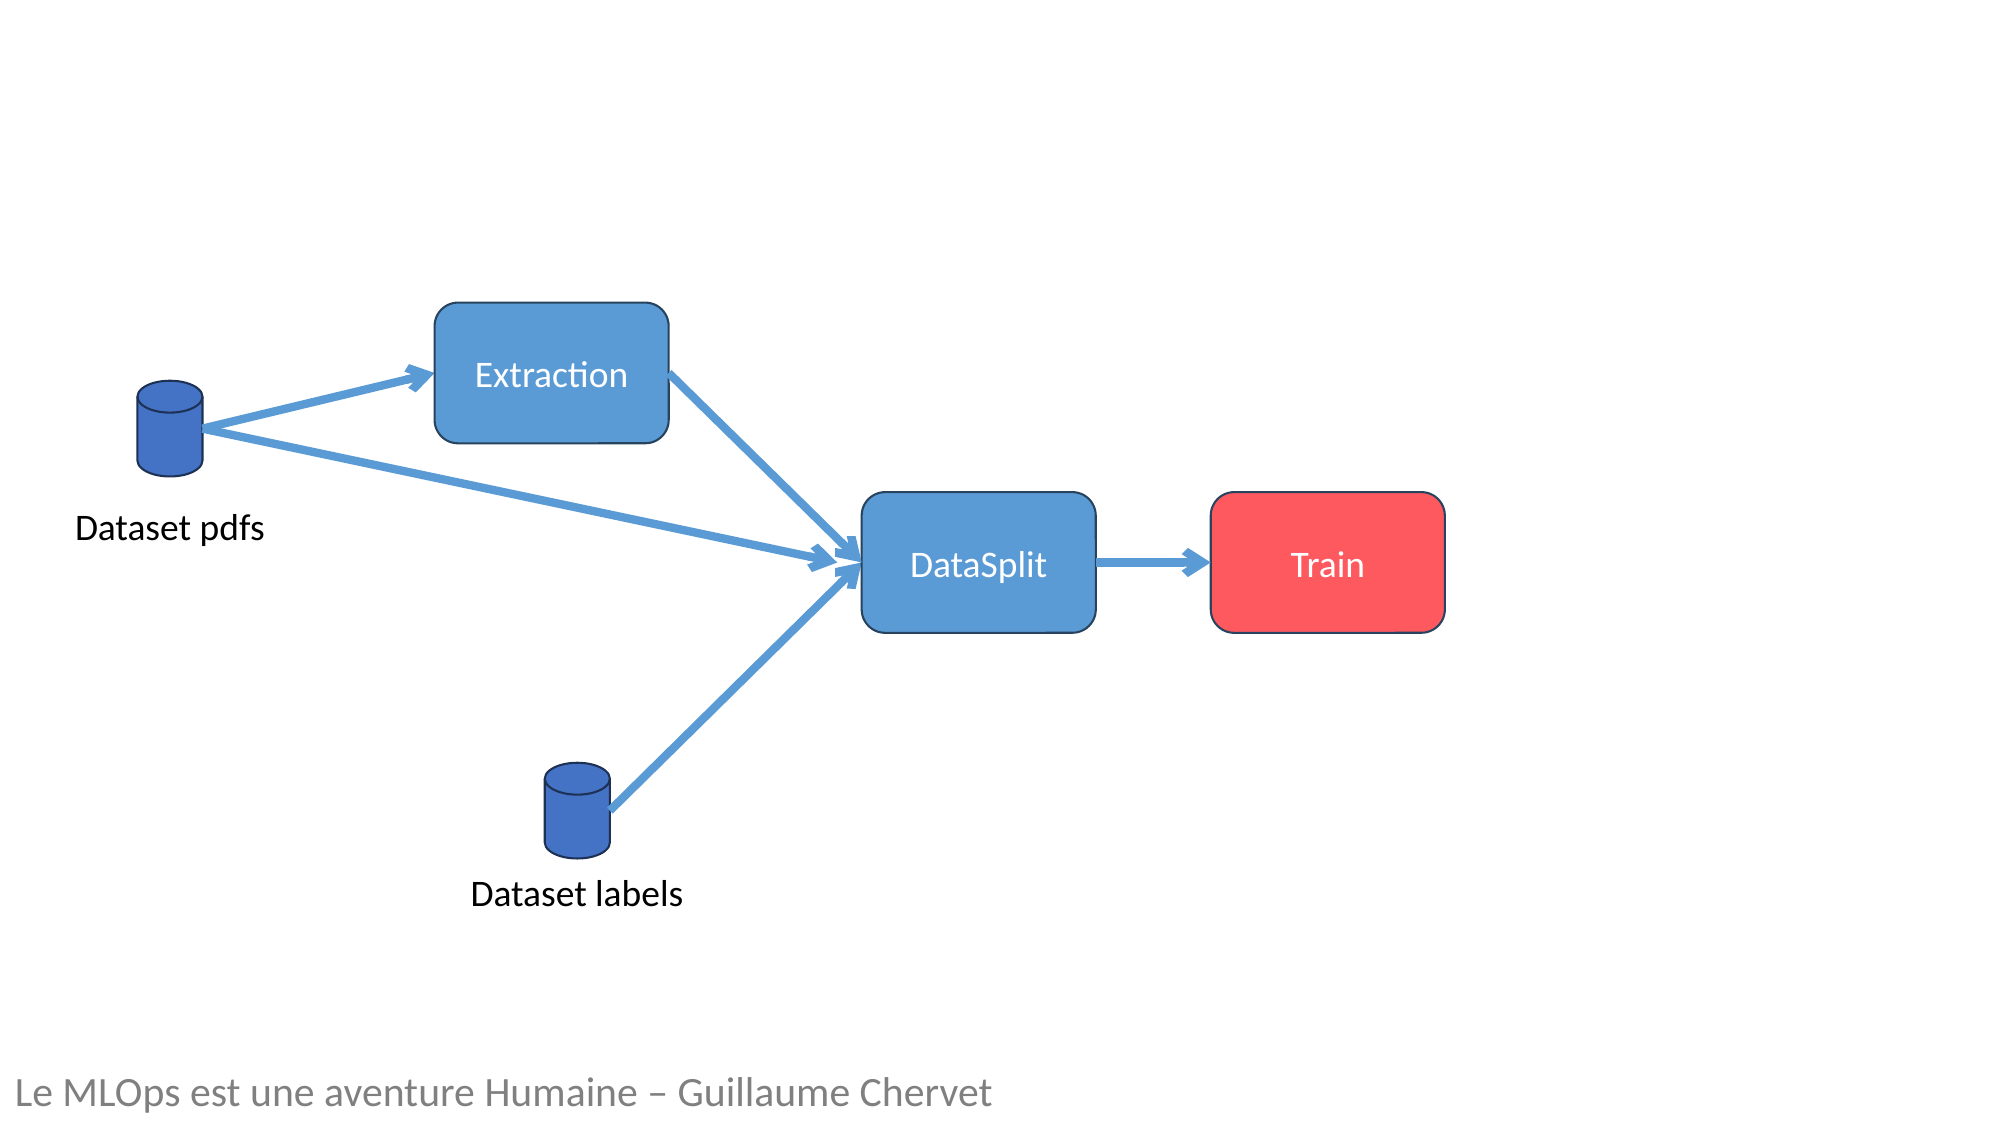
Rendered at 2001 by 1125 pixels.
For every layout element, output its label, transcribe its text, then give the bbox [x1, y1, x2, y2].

text_box Dataset pdfs [60, 495, 202, 556]
text_box Le MLOps est une aventure Humaine – Guillaume Chervet [0, 1054, 2000, 1125]
text_box Extraction [433, 301, 670, 428]
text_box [202, 428, 838, 563]
text_box Dataset labels [455, 861, 699, 922]
text_box DataSplit [862, 491, 1097, 634]
text_box Train [1209, 491, 1446, 634]
text_box [136, 379, 202, 478]
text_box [668, 372, 862, 563]
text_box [609, 563, 862, 811]
text_box [543, 761, 611, 860]
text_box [202, 372, 435, 428]
